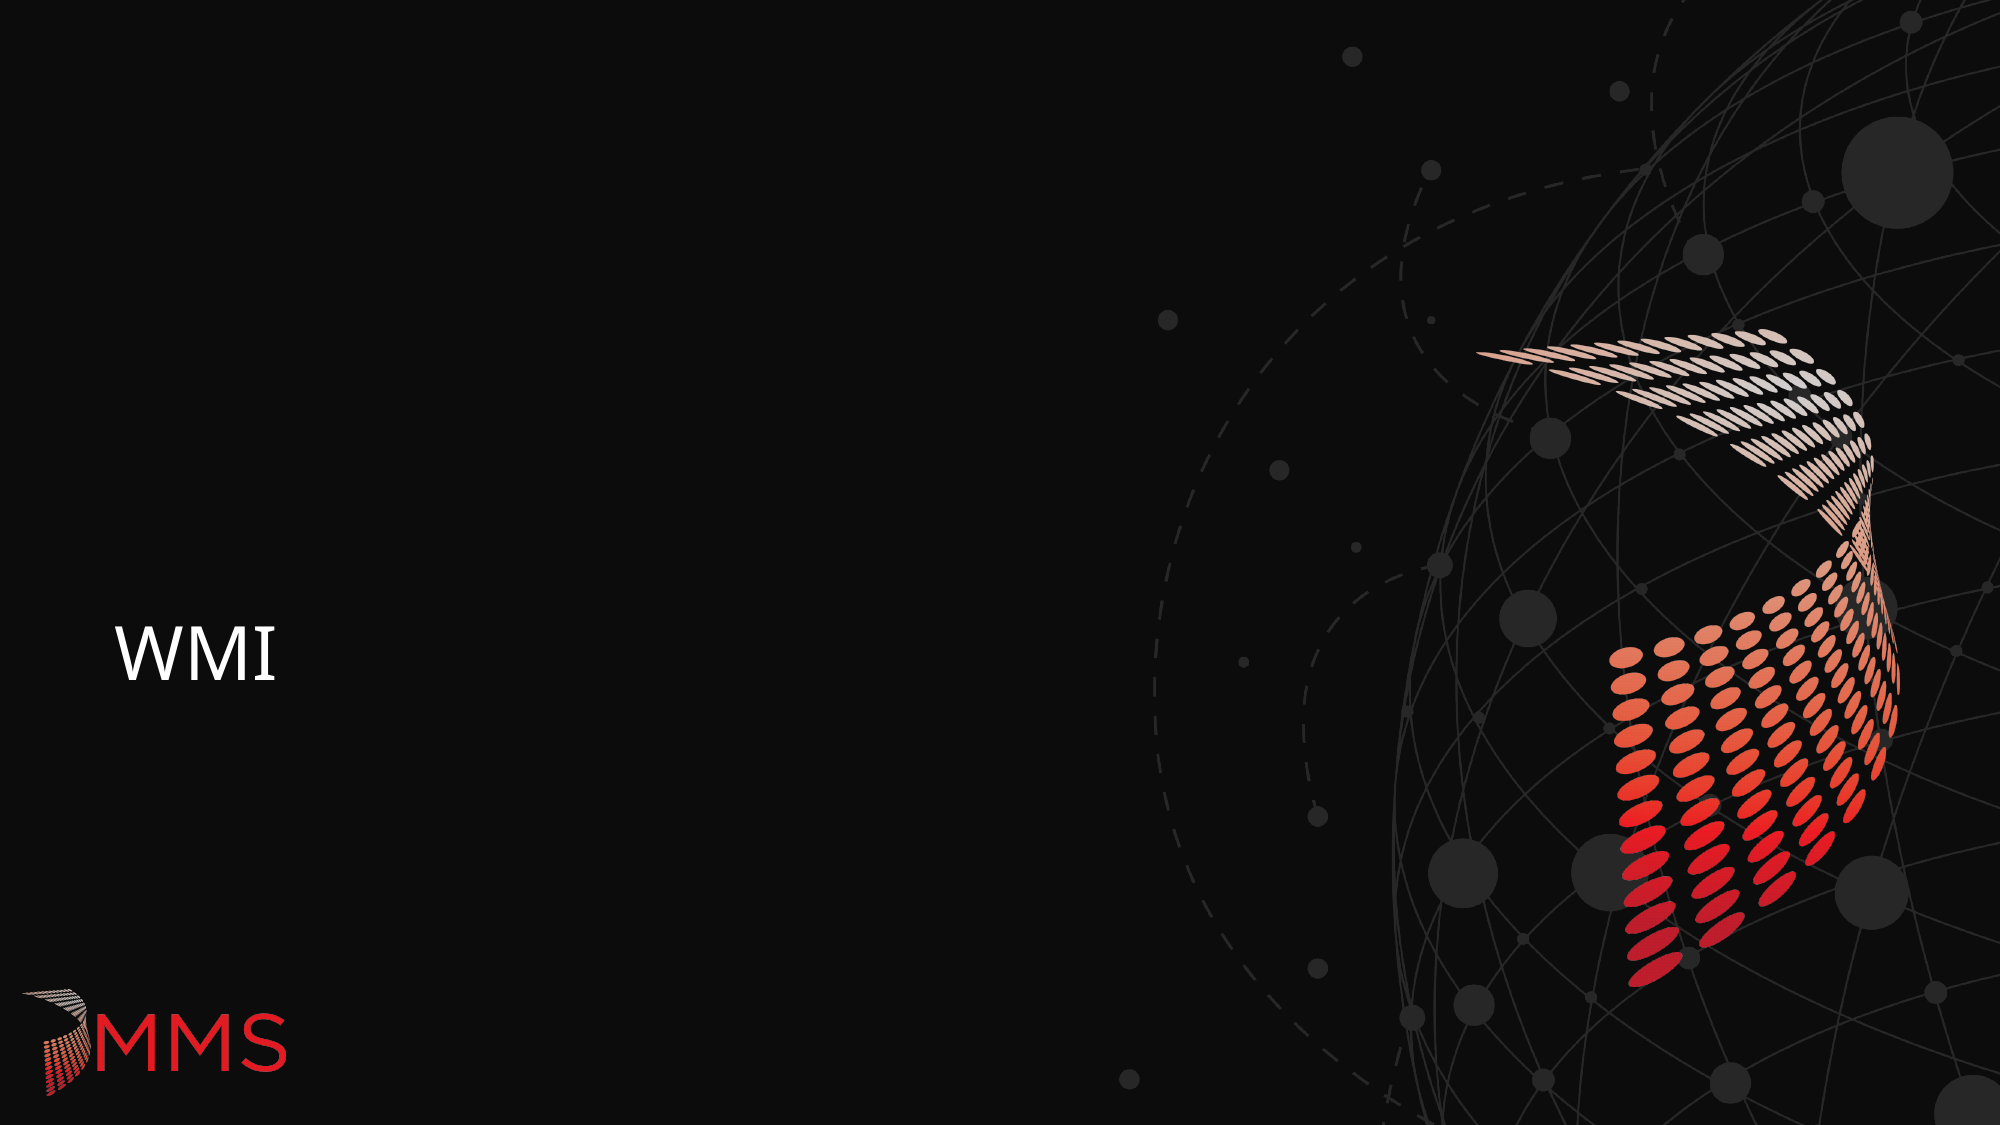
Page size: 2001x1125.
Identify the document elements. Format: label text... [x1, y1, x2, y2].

picture [1119, 0, 2000, 1125]
title WMI [99, 329, 1513, 704]
picture [22, 989, 286, 1096]
